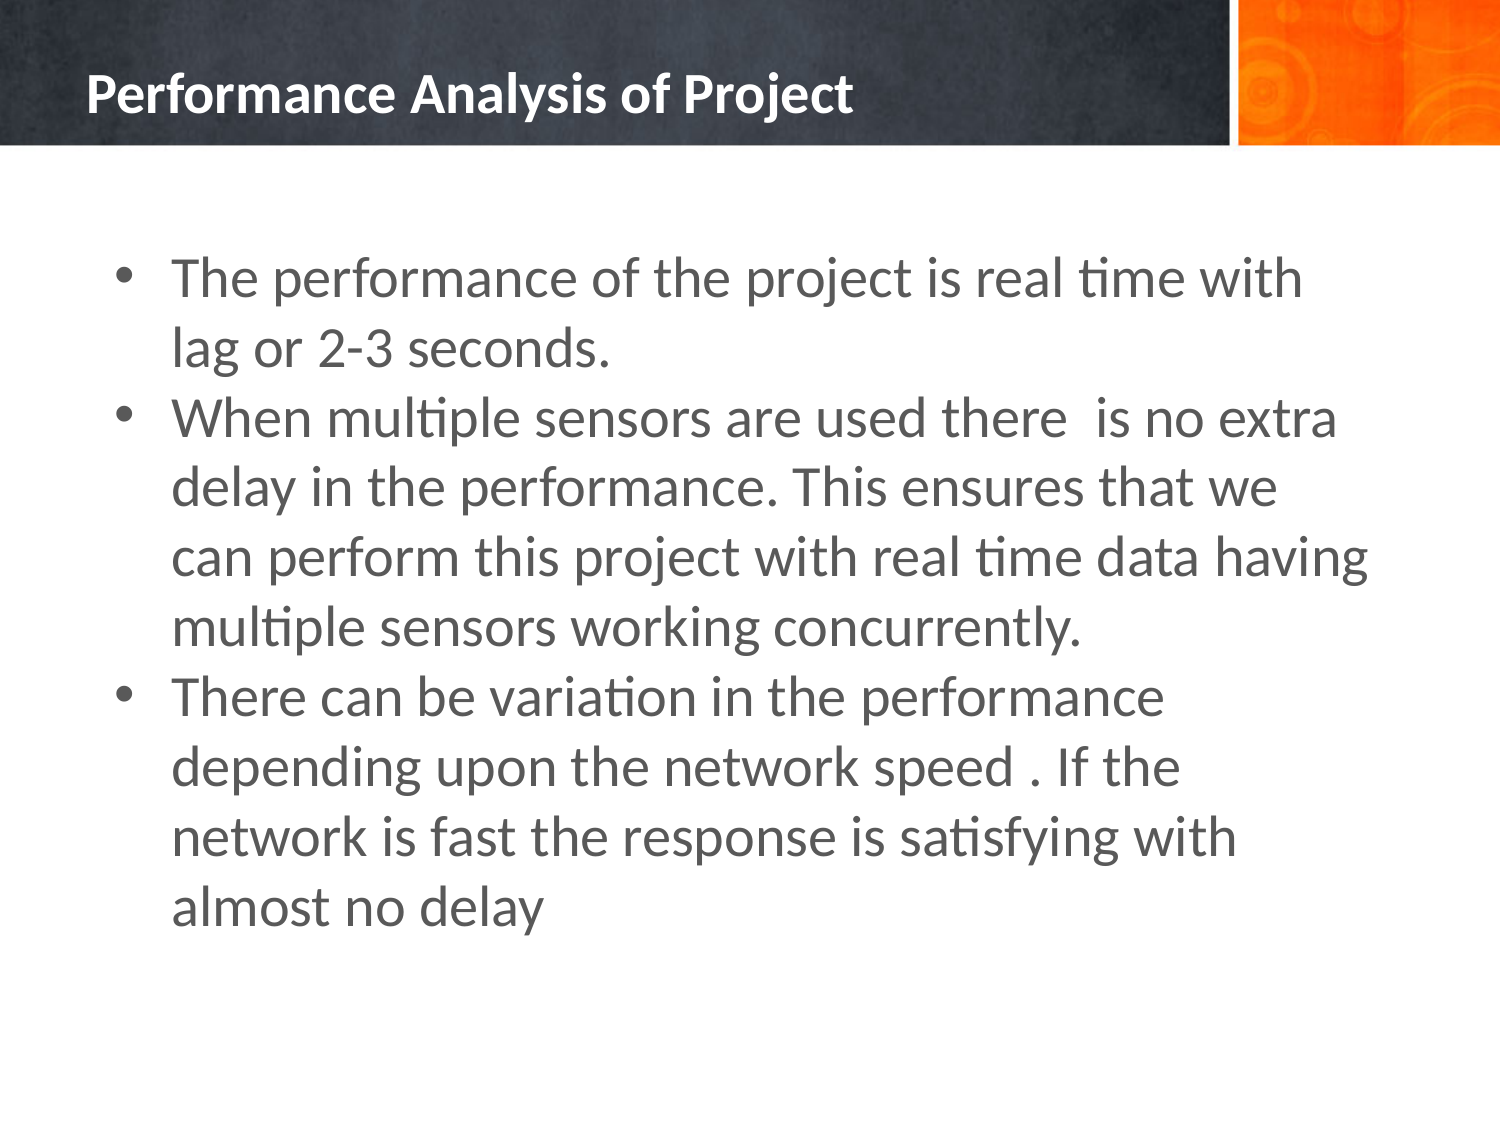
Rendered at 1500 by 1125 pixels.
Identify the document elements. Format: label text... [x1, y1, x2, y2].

text_box The performance of the project is real time with lag or 2-3 seconds. When multiple sensors are used there is no extra delay in the performance. This ensures that we can perform this project with real time data having multiple sensors working concurrently. There can be variation in the performance depending upon the network speed . If the network is fast the response is satisfying with almost no delay [100, 231, 1388, 1000]
title Performance Analysis of Project [71, 12, 1163, 133]
picture [0, 0, 1500, 1125]
